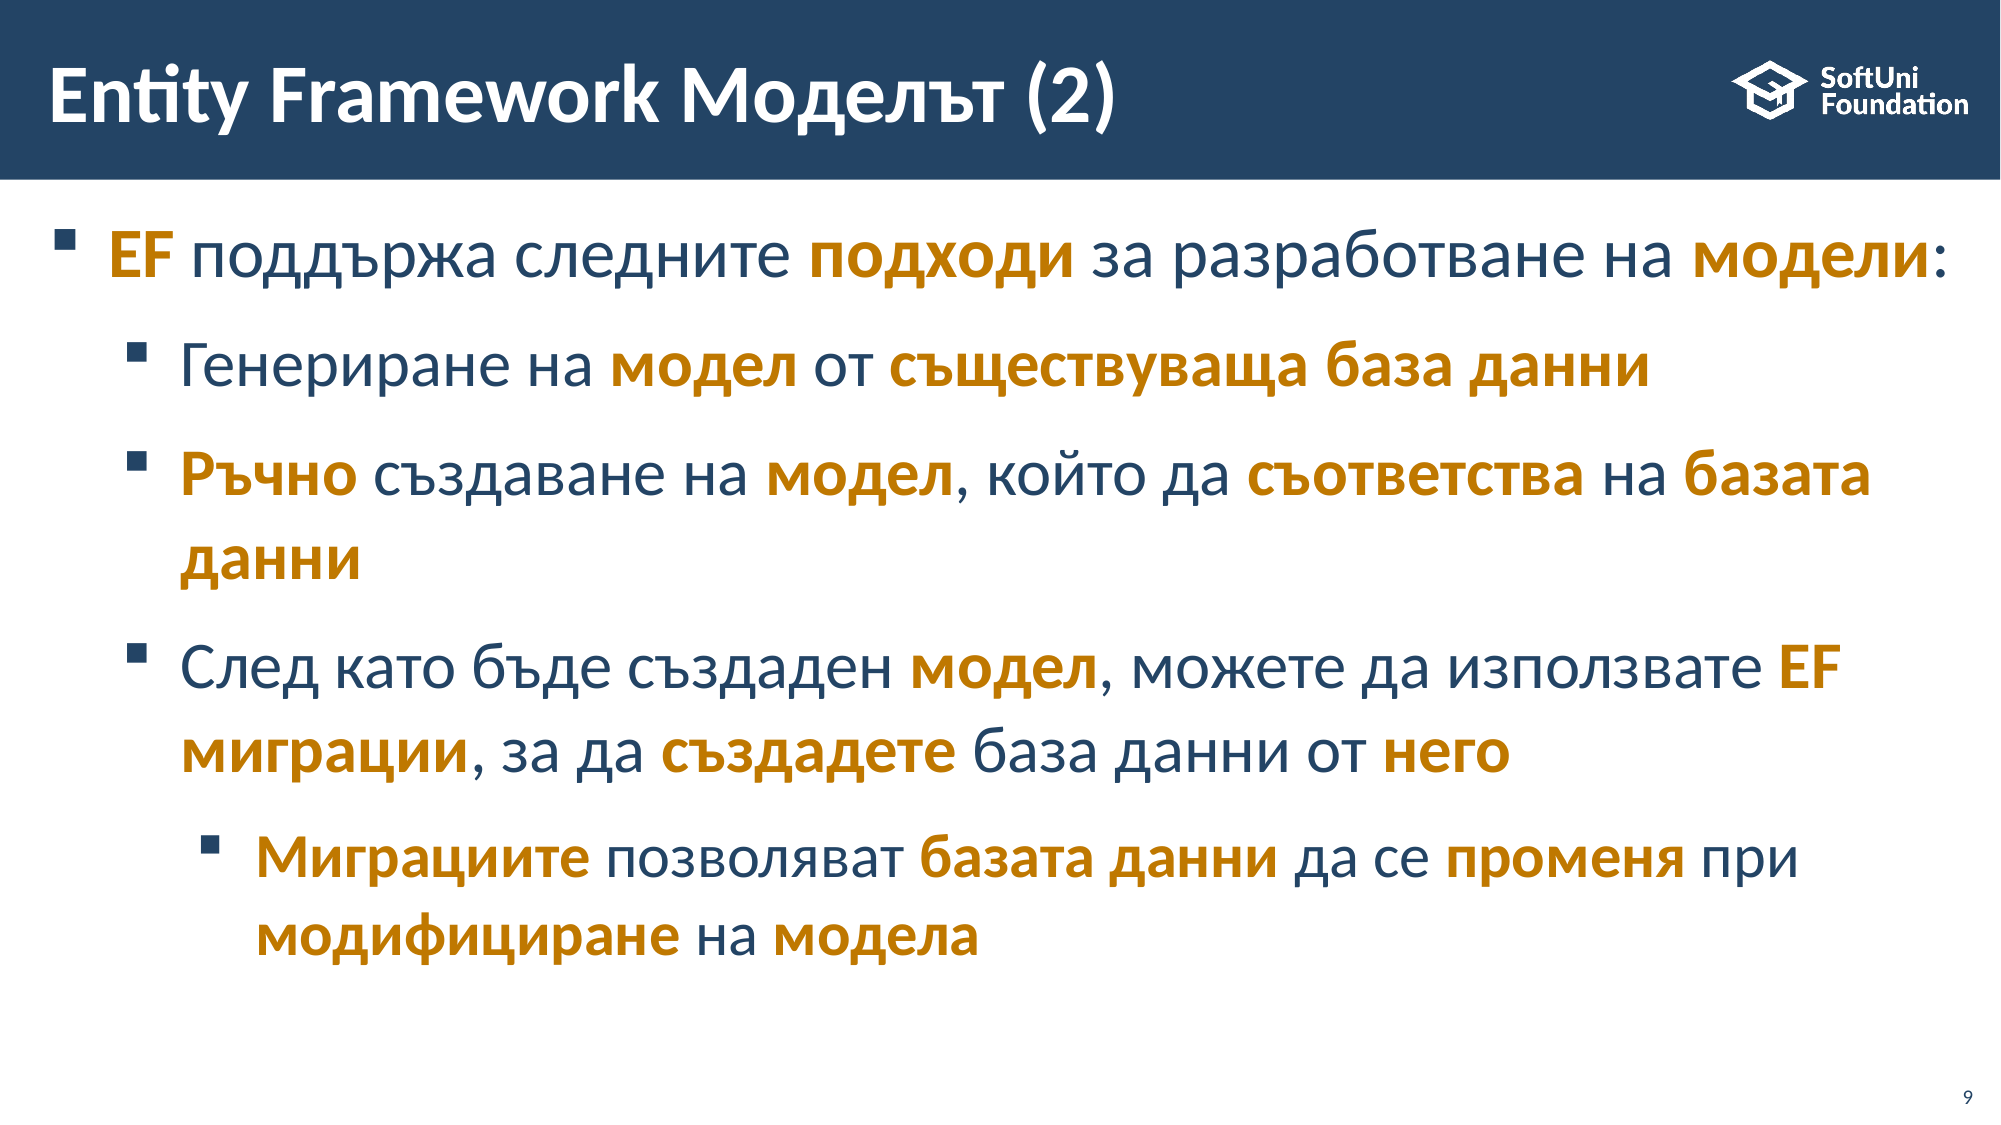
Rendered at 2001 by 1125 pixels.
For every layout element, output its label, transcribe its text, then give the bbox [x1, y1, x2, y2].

list EF поддържа следните подходи за разработване на модели: Генериране на модел от съществуваща база данни Ръчно създаване на модел, който да съответства на базата данни След като бъде създаден модел, можете да използвате EF миграции, за да създадете база данни от него Миграциите позволяват базата данни да се променя при модифициране на модела [31, 196, 1970, 1104]
picture [1731, 60, 1968, 120]
slide_number 9 [1927, 1067, 1989, 1117]
title Entity Framework Моделът (2) [31, 16, 1716, 162]
